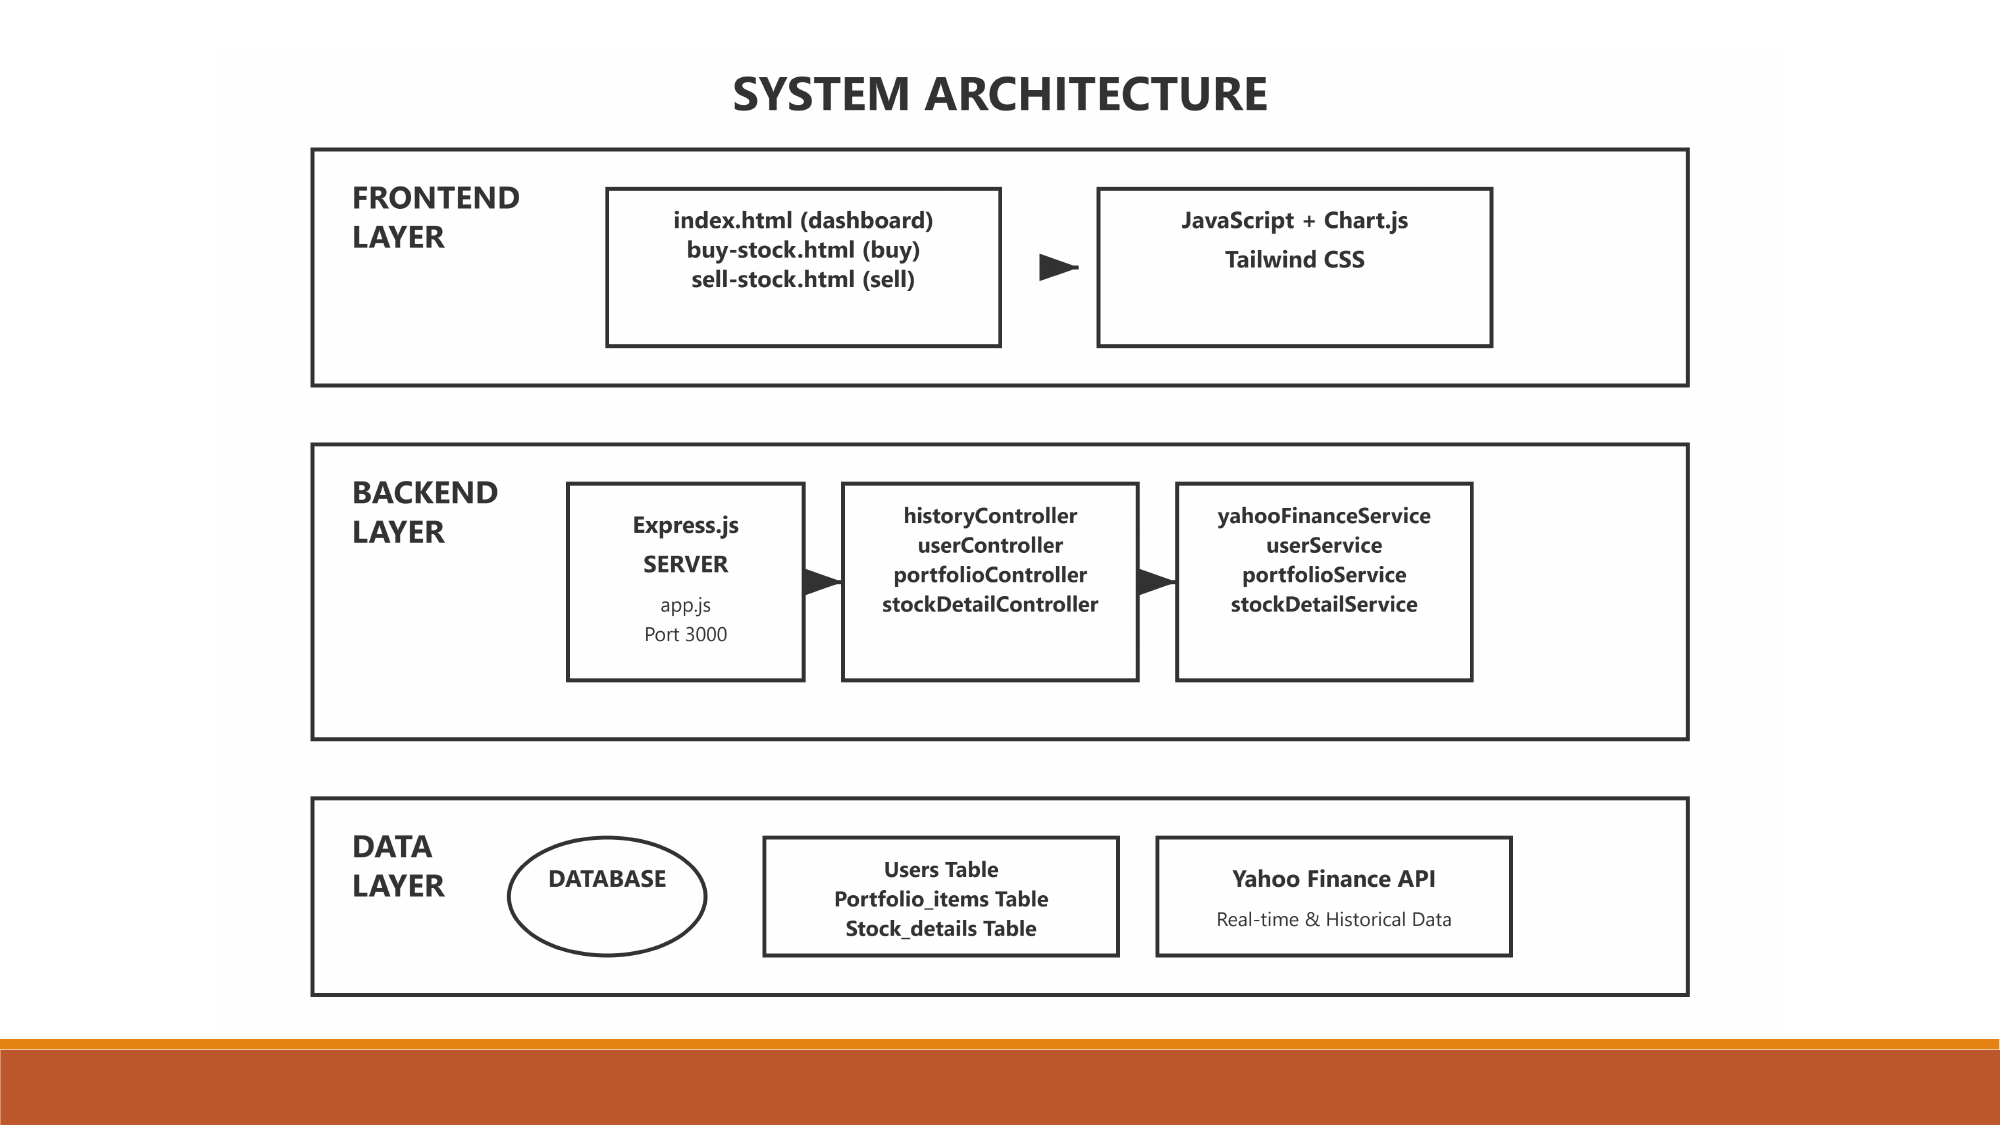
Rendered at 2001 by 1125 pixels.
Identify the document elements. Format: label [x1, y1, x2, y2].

picture [213, 51, 1787, 1035]
